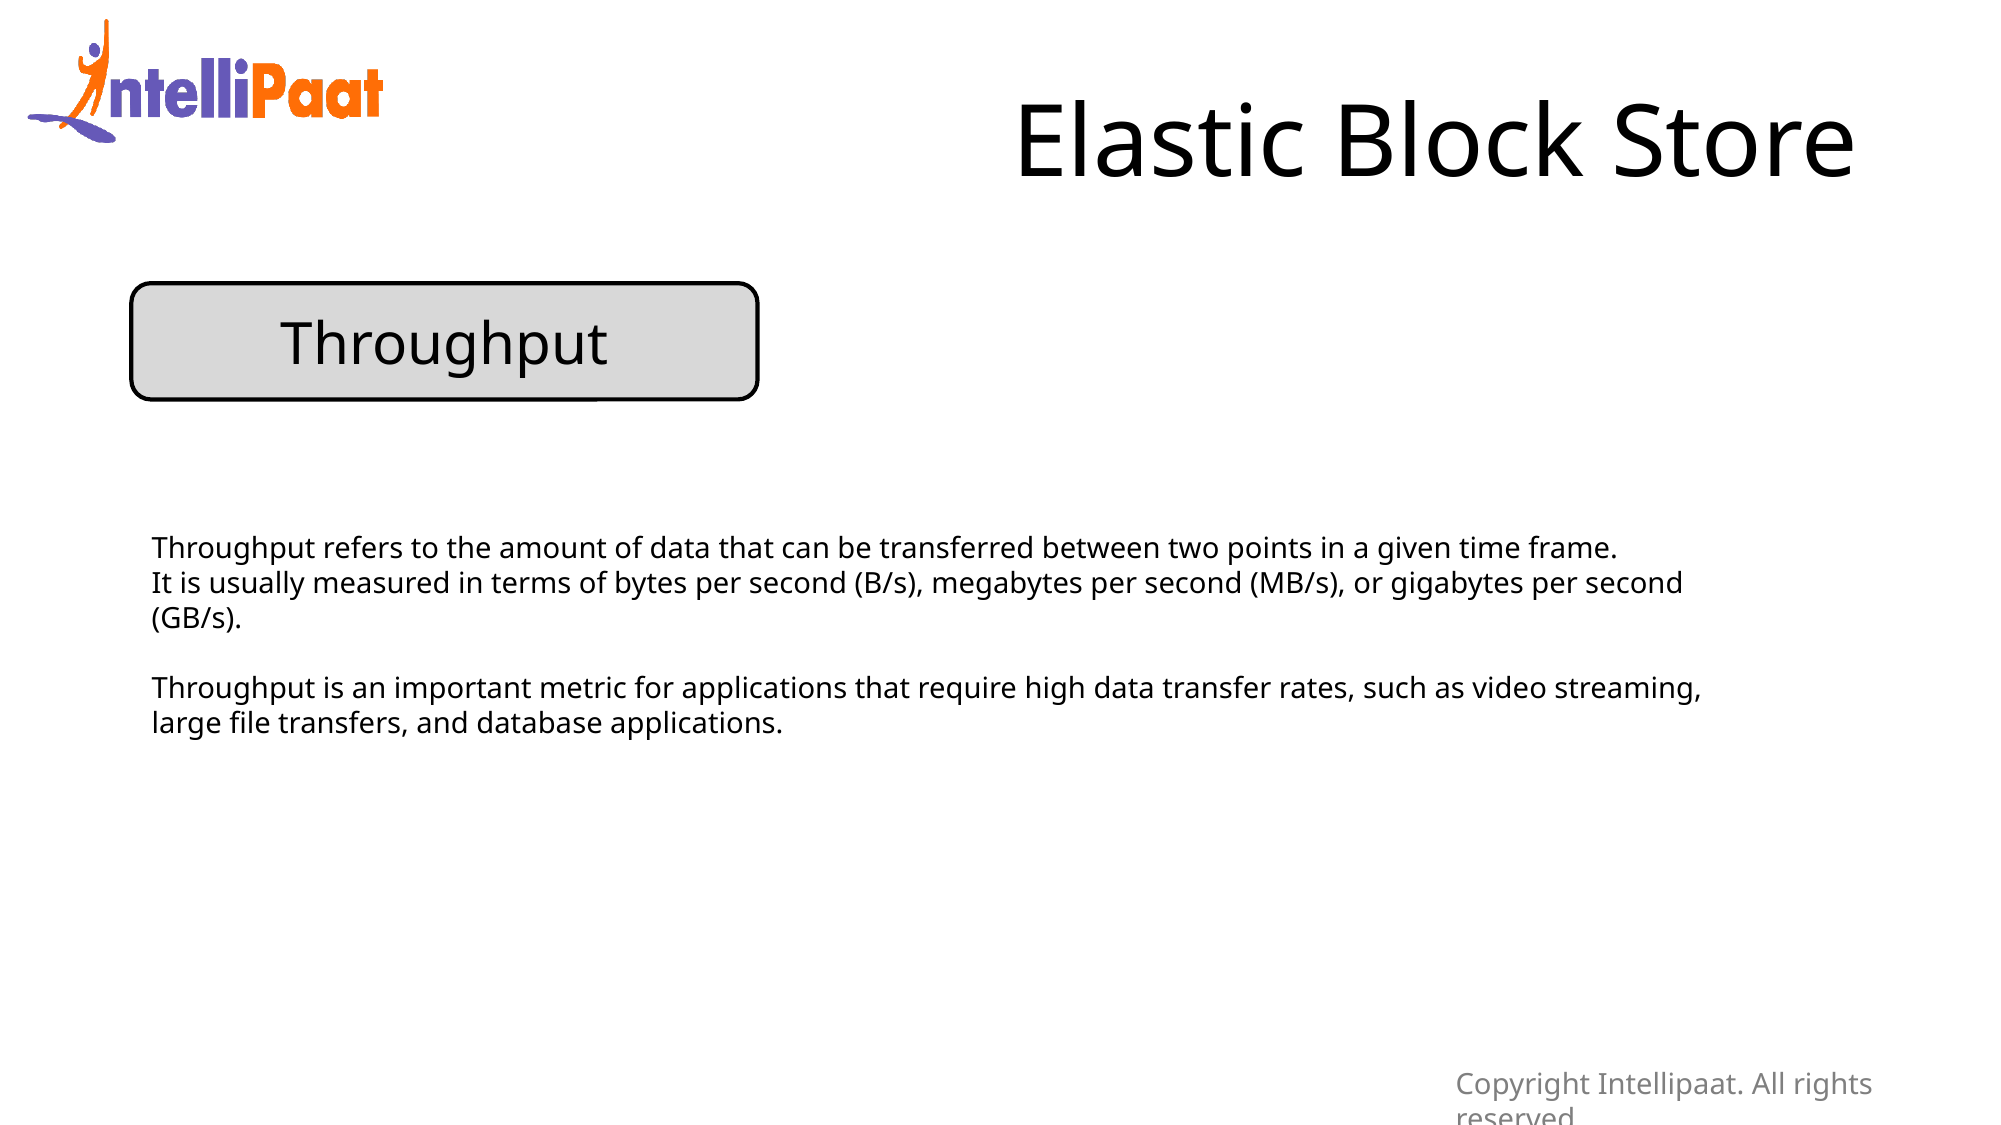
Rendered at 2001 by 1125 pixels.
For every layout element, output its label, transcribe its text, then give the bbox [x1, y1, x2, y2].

text_box Throughput refers to the amount of data that can be transferred between two points in a given time frame. It is usually measured in terms of bytes per second (B/s), megabytes per second (MB/s), or gigabytes per second (GB/s). Throughput is an important metric for applications that require high data transfer rates, such as video streaming, large file transfers, and database applications. [149, 527, 1718, 740]
picture [27, 19, 383, 143]
text_box Elastic Block Store [944, 74, 1860, 197]
text_box Throughput [131, 283, 758, 400]
